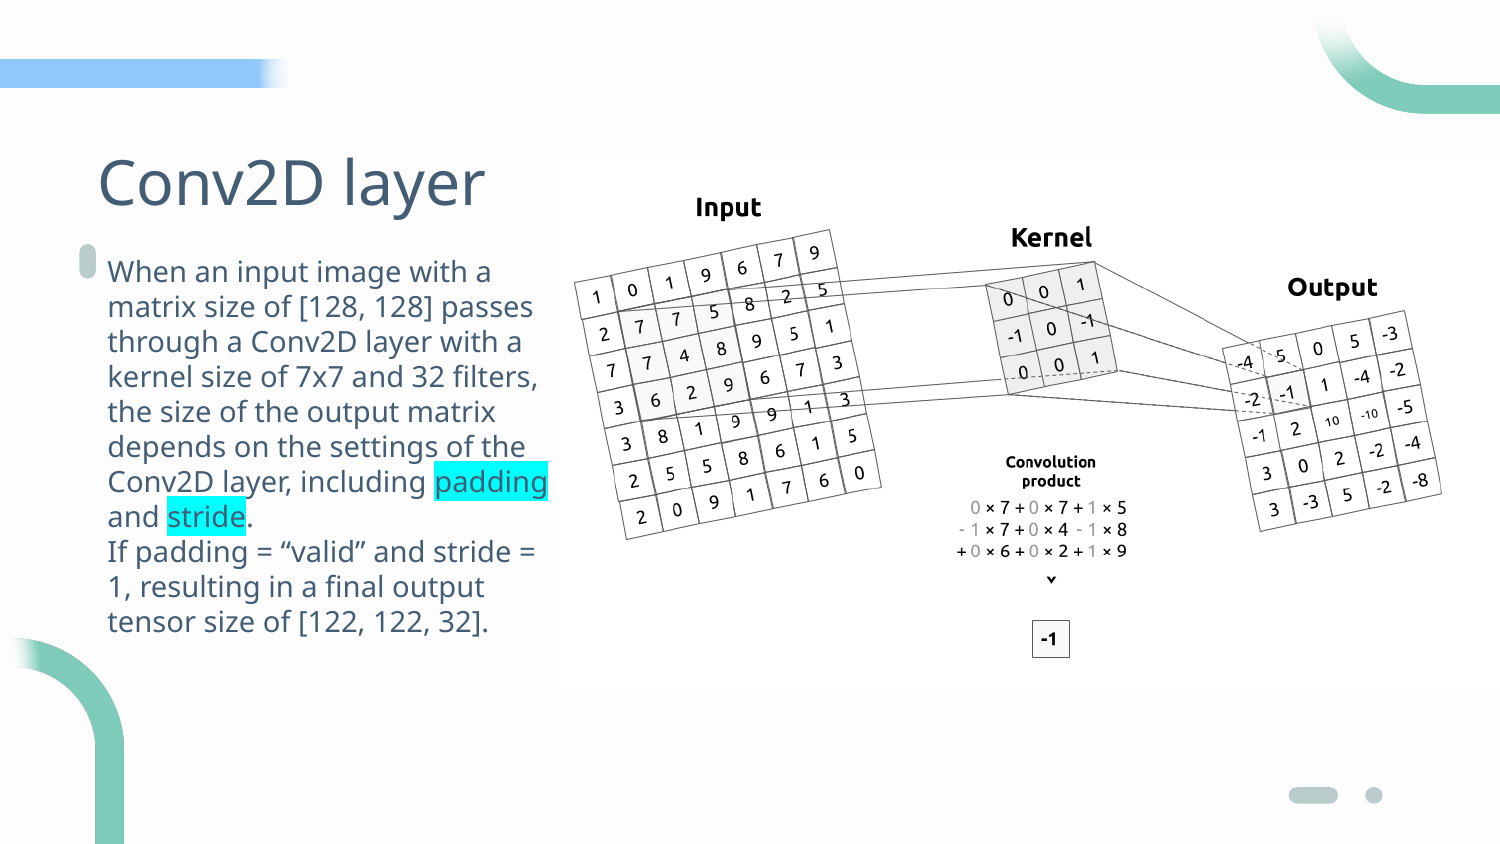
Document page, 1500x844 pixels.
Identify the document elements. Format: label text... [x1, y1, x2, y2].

picture [0, 59, 289, 88]
picture [1313, 0, 1500, 114]
title Conv2D layer [82, 127, 603, 233]
text_box When an input image with a matrix size of [128, 128] passes through a Conv2D layer with a kernel size of 7x7 and 32 filters, the size of the output matrix depends on the settings of the Conv2D layer, including padding and stride. If padding = “valid” and stride = 1, resulting in a final output tensor size of [122, 122, 32]. [92, 238, 580, 703]
picture [0, 636, 127, 844]
picture [555, 156, 1500, 688]
